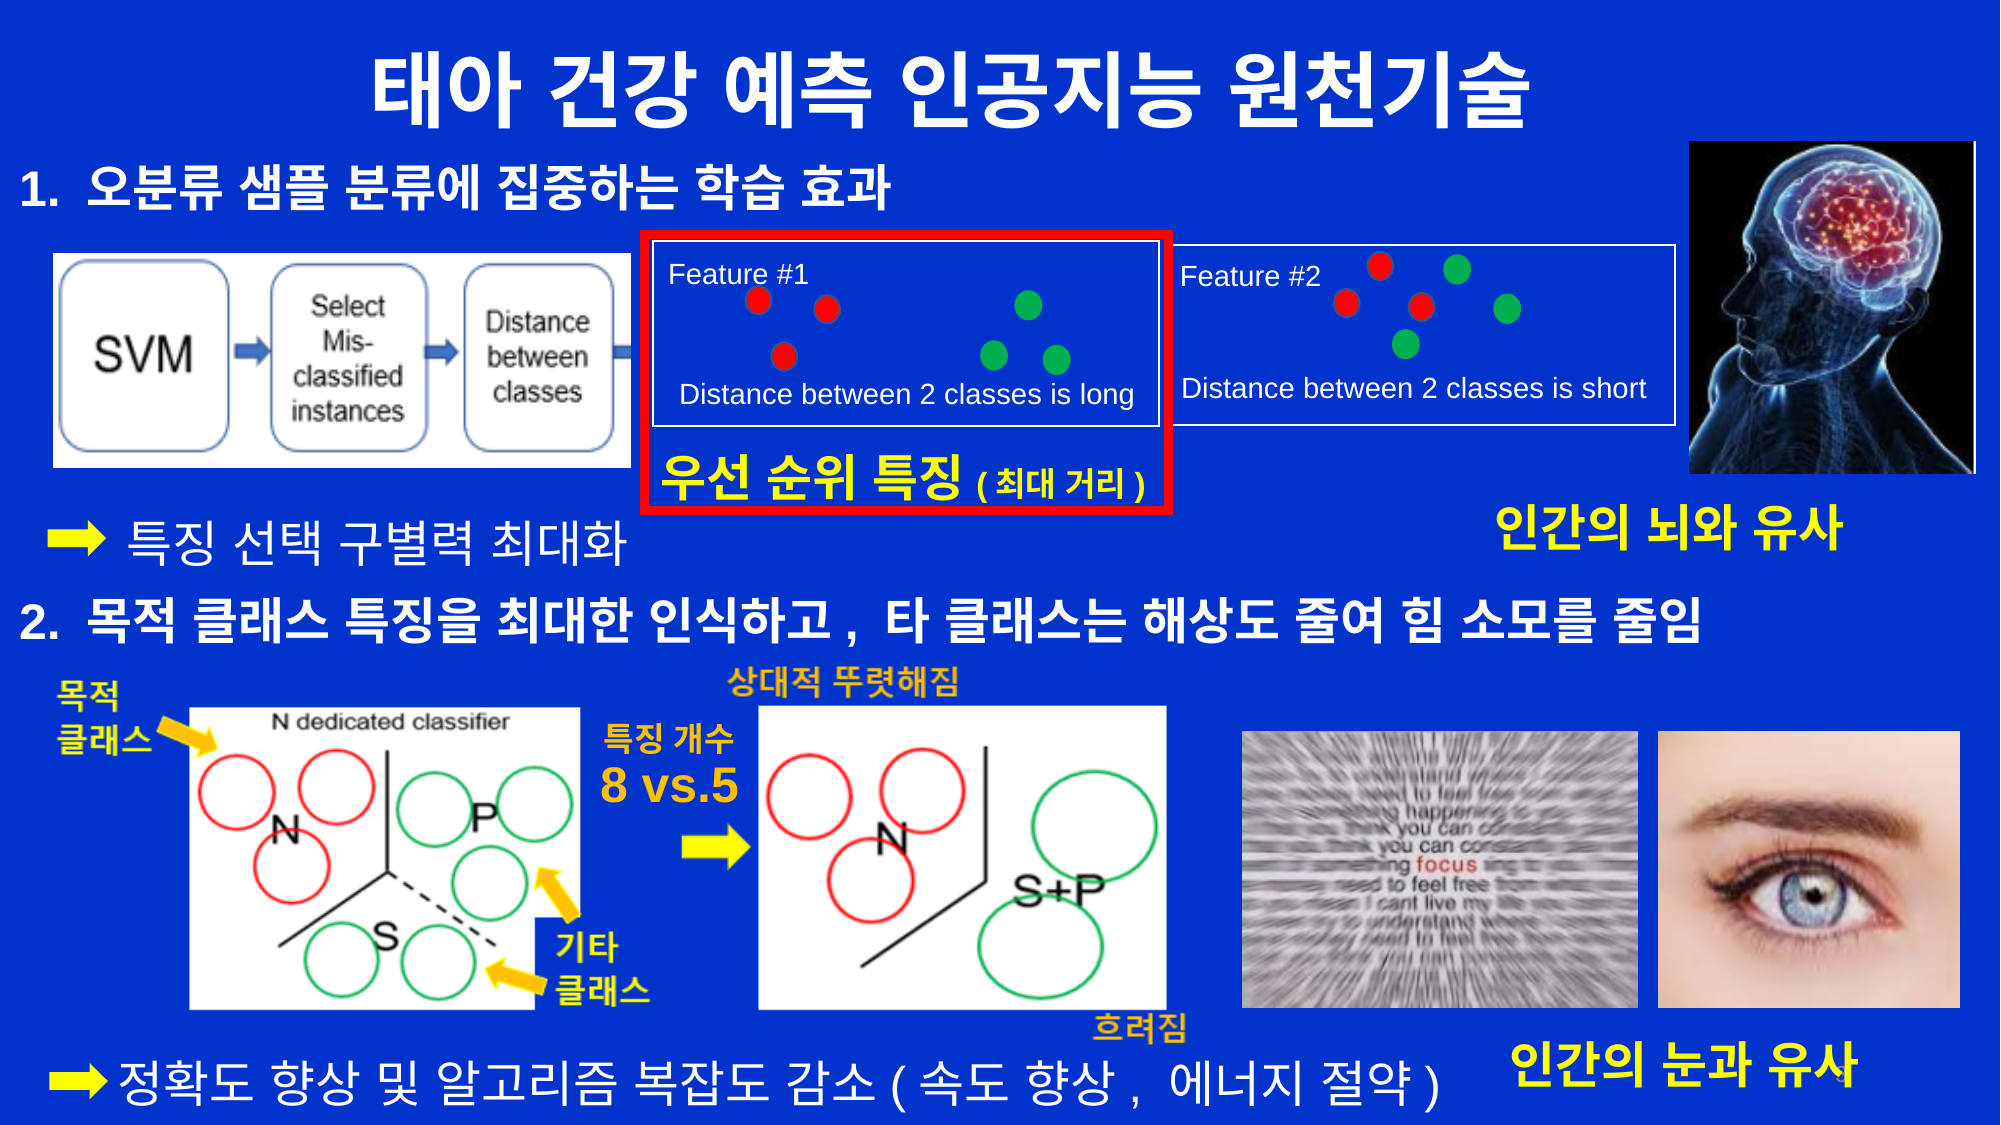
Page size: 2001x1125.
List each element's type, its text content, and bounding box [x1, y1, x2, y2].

text_box 1. 오분류 샘플 분류에 집중하는 학습 효과 [0, 132, 1809, 225]
text_box [643, 233, 1169, 511]
text_box [49, 1062, 108, 1100]
text_box 우선 순위 특징(최대 거리) [563, 421, 1243, 515]
text_box 2. 목적 클래스 특징을 최대한 인식하고, 타 클래스는 해상도 줄여 힘 소모를 줄임 [0, 565, 1809, 658]
picture [1242, 731, 1638, 1008]
text_box Feature #2 [1169, 245, 1359, 308]
text_box [47, 520, 107, 557]
picture [1689, 141, 1976, 474]
text_box 태아 건강 예측 인공지능 원천기술 [354, 38, 1784, 88]
picture [52, 659, 1195, 1051]
text_box 특징 선택 구별력 최대화 [32, 488, 723, 565]
picture [53, 253, 631, 468]
text_box [1169, 244, 1676, 426]
text_box 정확도 향상 및 알고리즘 복잡도 감소(속도 향상, 에너지 절약) [102, 1044, 1863, 1116]
picture [1657, 731, 1960, 1008]
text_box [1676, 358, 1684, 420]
text_box 인간의 눈과 유사 [1494, 1026, 1983, 1097]
text_box 인간의 뇌와 유사 [1479, 488, 1974, 560]
